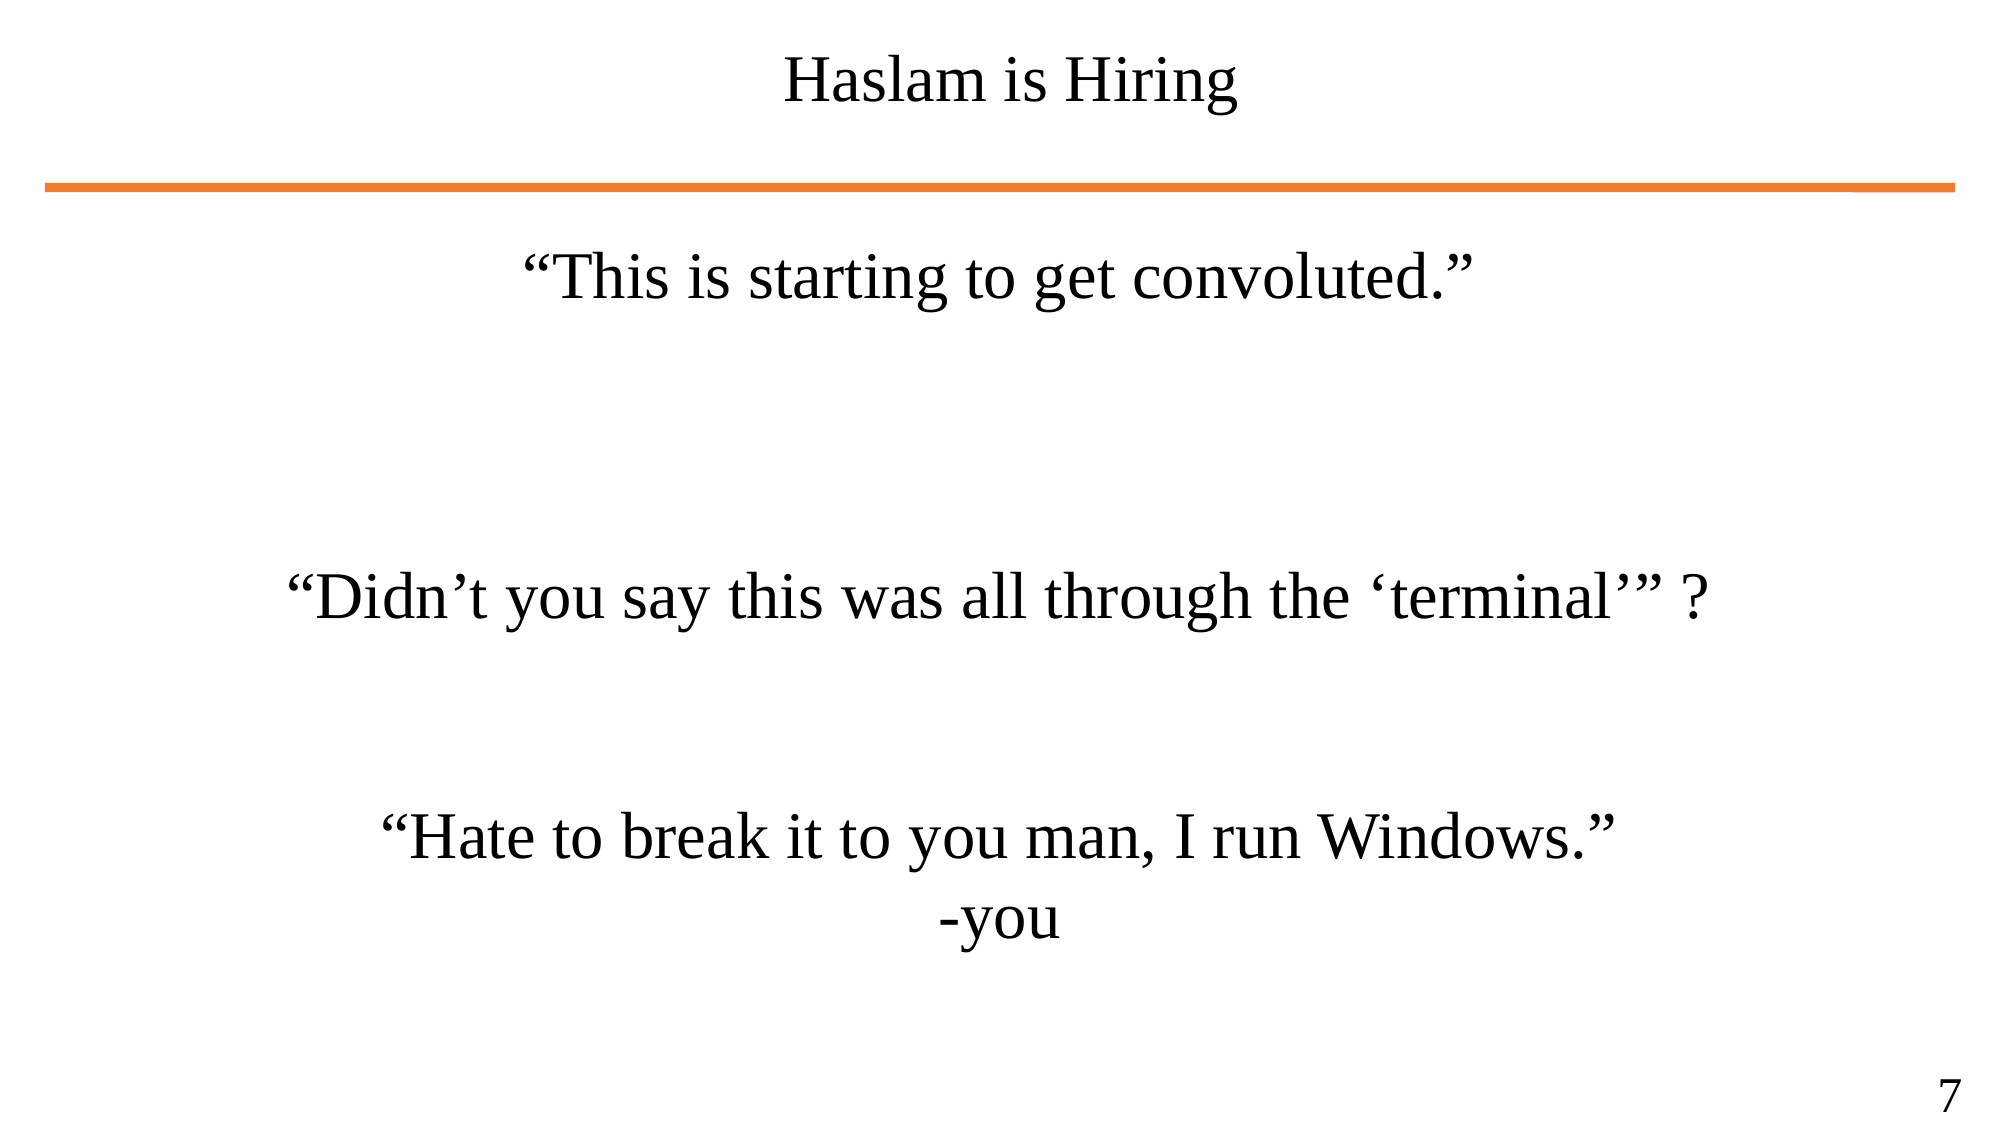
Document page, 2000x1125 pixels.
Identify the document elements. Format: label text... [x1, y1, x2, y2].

title Haslam is Hiring [337, 0, 1687, 187]
text_box 7 [1922, 1054, 2000, 1125]
text_box “This is starting to get convoluted.” “Didn’t you say this was all through the ‘terminal’” ? “Hate to break it to you man, I run Windows.” -you [93, 224, 1907, 1088]
